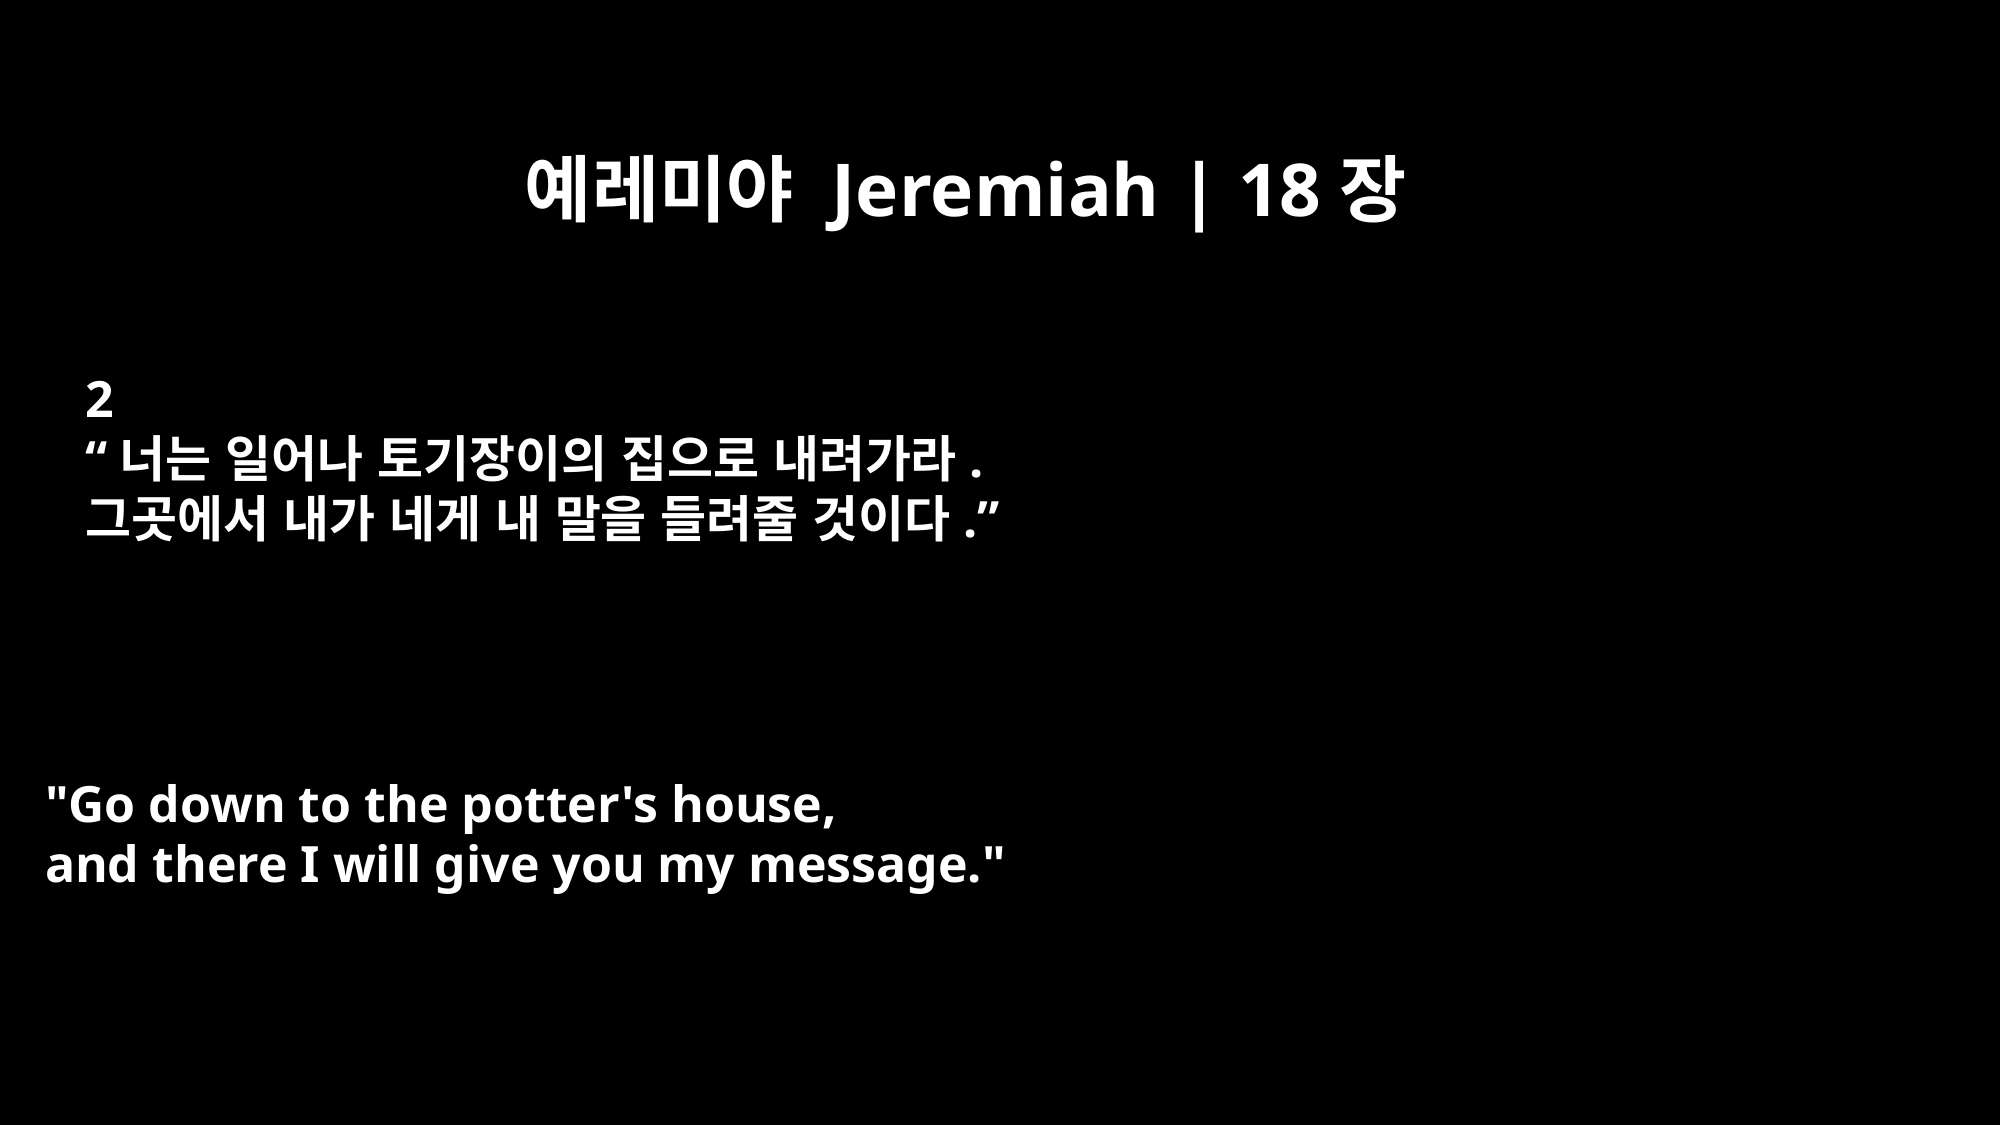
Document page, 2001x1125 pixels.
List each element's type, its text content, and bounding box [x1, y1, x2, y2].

text_box "Go down to the potter's house, and there I will give you my message." [30, 764, 1021, 900]
text_box 2 “너는 일어나 토기장이의 집으로 내려가라. 그곳에서 내가 네게 내 말을 들려줄 것이다.” [70, 359, 1015, 555]
text_box 예레미야 Jeremiah | 18장 [510, 136, 1422, 239]
